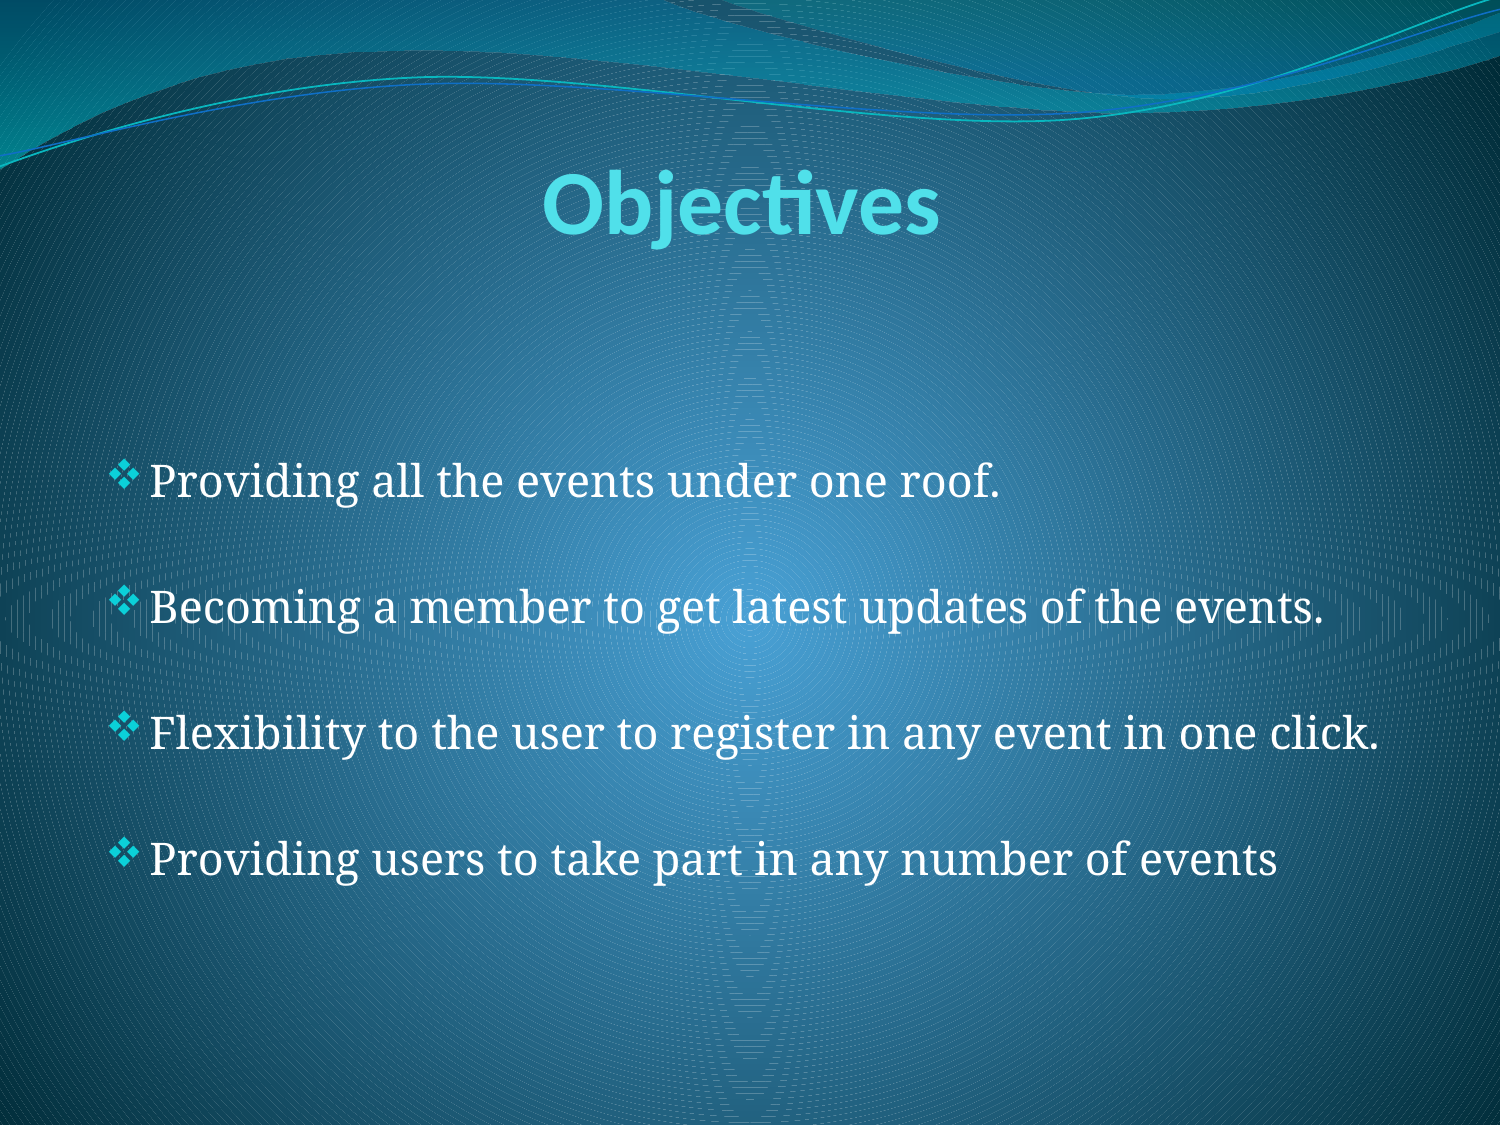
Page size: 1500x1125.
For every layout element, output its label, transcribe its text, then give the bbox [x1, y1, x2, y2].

subtitle Providing all the events under one roof. Becoming a member to get latest updates of the events. Flexibility to the user to register in any event in one click. Providing users to take part in any number of events [105, 445, 1394, 903]
title Objectives [503, 117, 984, 254]
